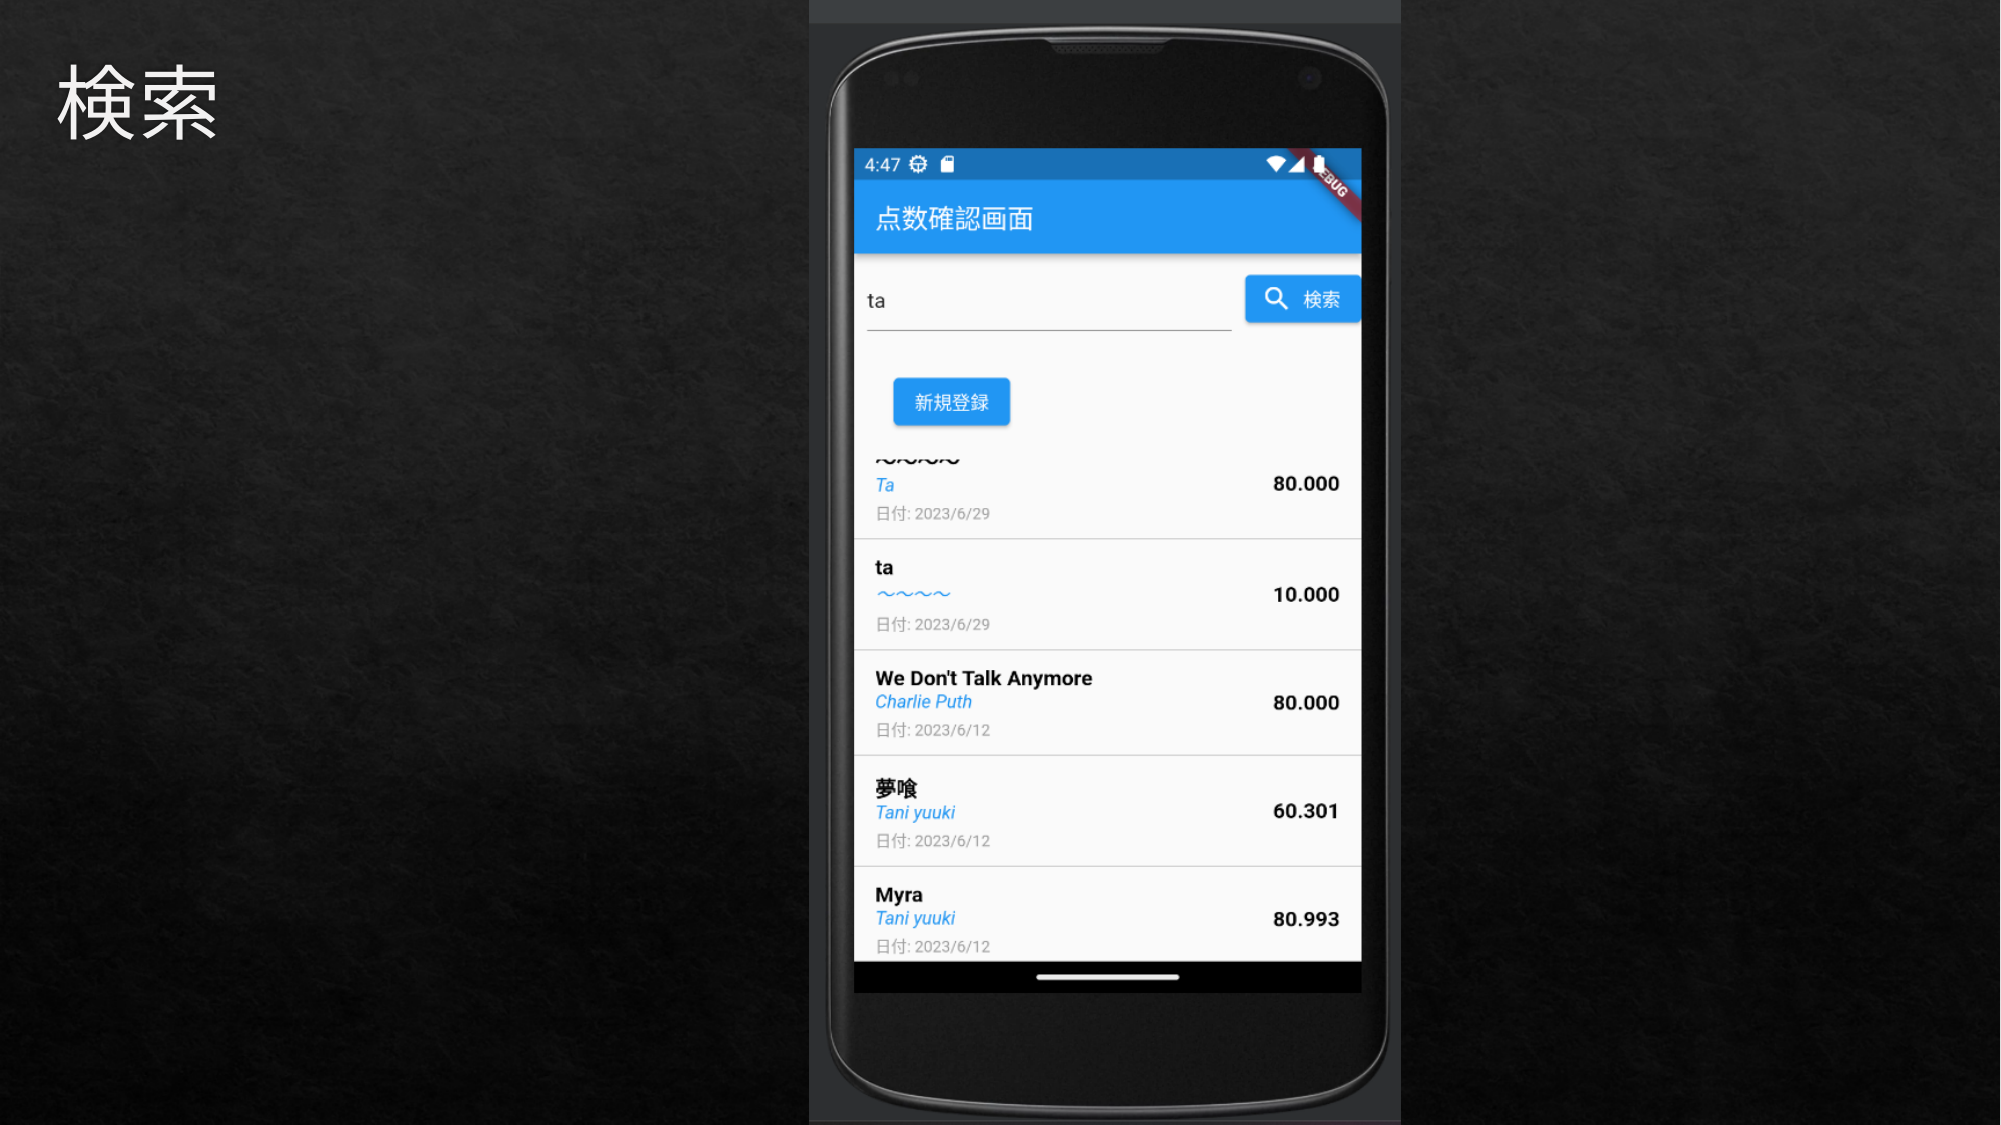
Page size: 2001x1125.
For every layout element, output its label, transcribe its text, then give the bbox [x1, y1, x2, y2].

title 検索 [40, 25, 551, 159]
picture [809, 0, 1401, 1125]
